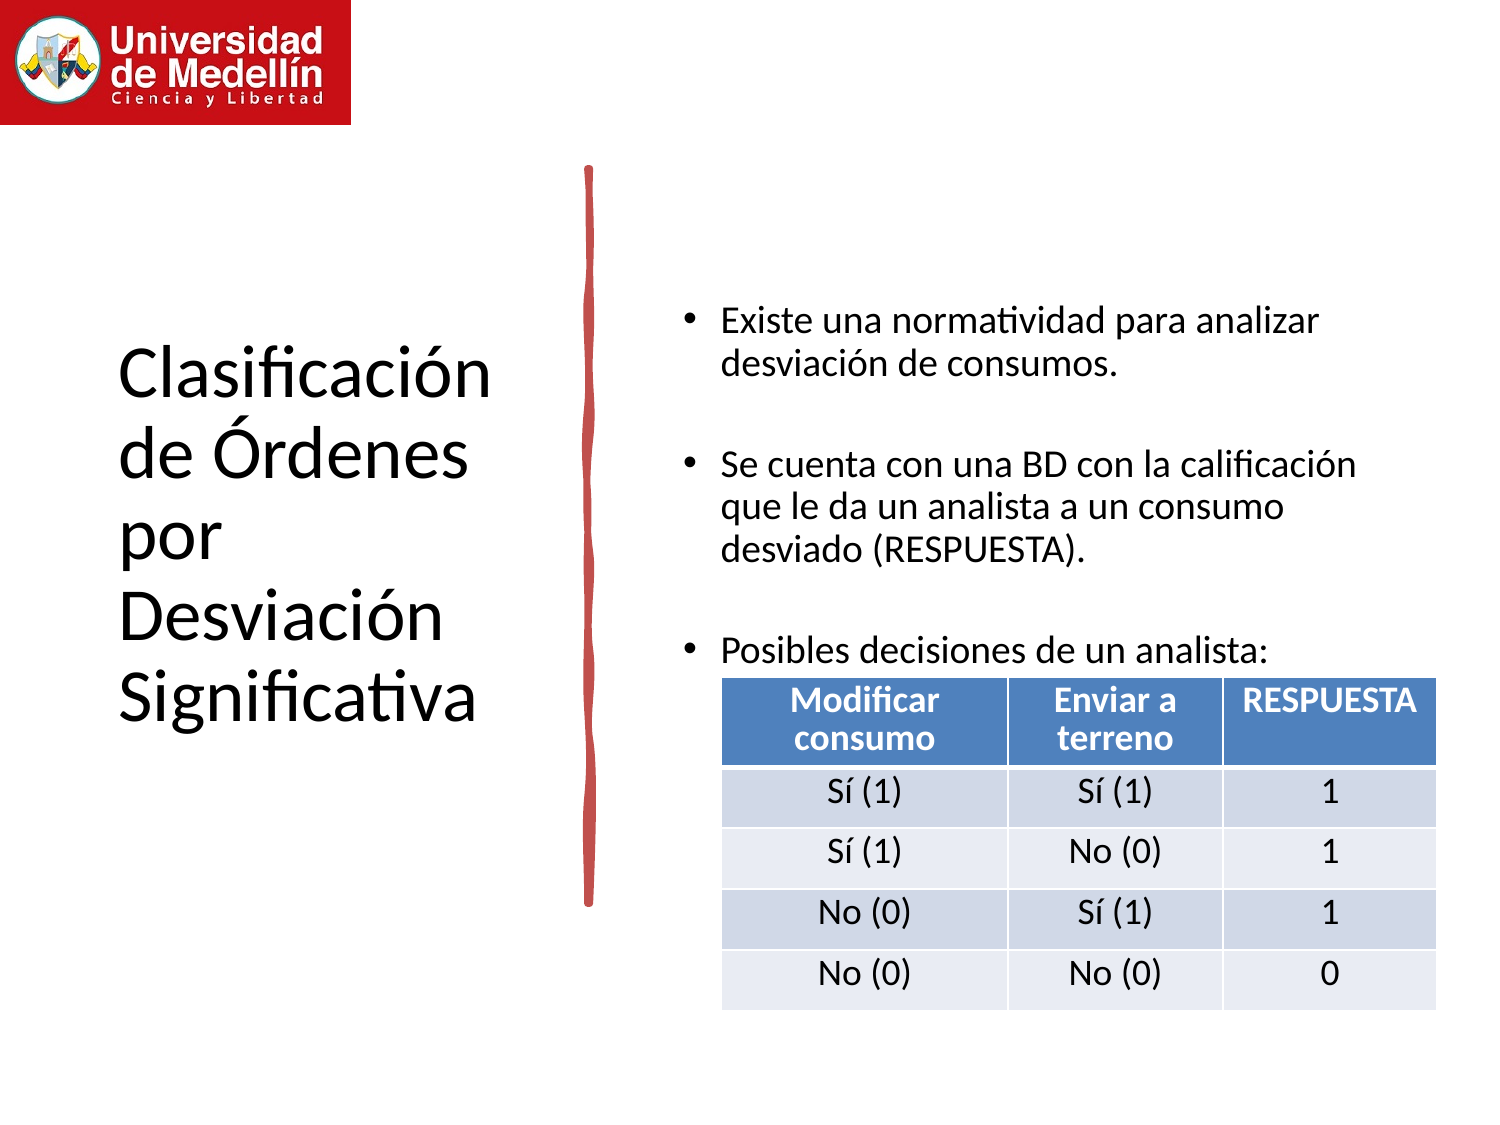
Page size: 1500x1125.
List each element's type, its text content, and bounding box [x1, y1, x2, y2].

table_cell No (0) [722, 951, 1007, 1010]
table_cell 0 [1224, 951, 1436, 1010]
table_cell 1 [1224, 829, 1436, 888]
table_header Enviar a terreno [1009, 678, 1222, 765]
table_cell No (0) [722, 890, 1007, 949]
subtitle Existe una normatividad para analizar desviación de consumos. Se cuenta con una BD con la calificación que le da un analista a un consumo desviado (RESPUESTA). Posibles decisiones de un analista: [630, 90, 1397, 982]
text_box [583, 166, 595, 906]
table_cell 1 [1224, 890, 1436, 949]
table_header Modificar consumo [722, 678, 1007, 765]
table_cell Sí (1) [1009, 770, 1222, 827]
title Clasificación de Órdenes por Desviación Significativa [103, 90, 547, 981]
table_cell Sí (1) [722, 770, 1007, 827]
picture [0, 0, 351, 125]
table_cell No (0) [1009, 829, 1222, 888]
table_cell Sí (1) [1009, 890, 1222, 949]
table_cell Sí (1) [722, 829, 1007, 888]
table_cell No (0) [1009, 951, 1222, 1010]
text_box [0, 0, 1500, 1125]
table_header RESPUESTA [1224, 678, 1436, 765]
table_cell 1 [1224, 770, 1436, 827]
